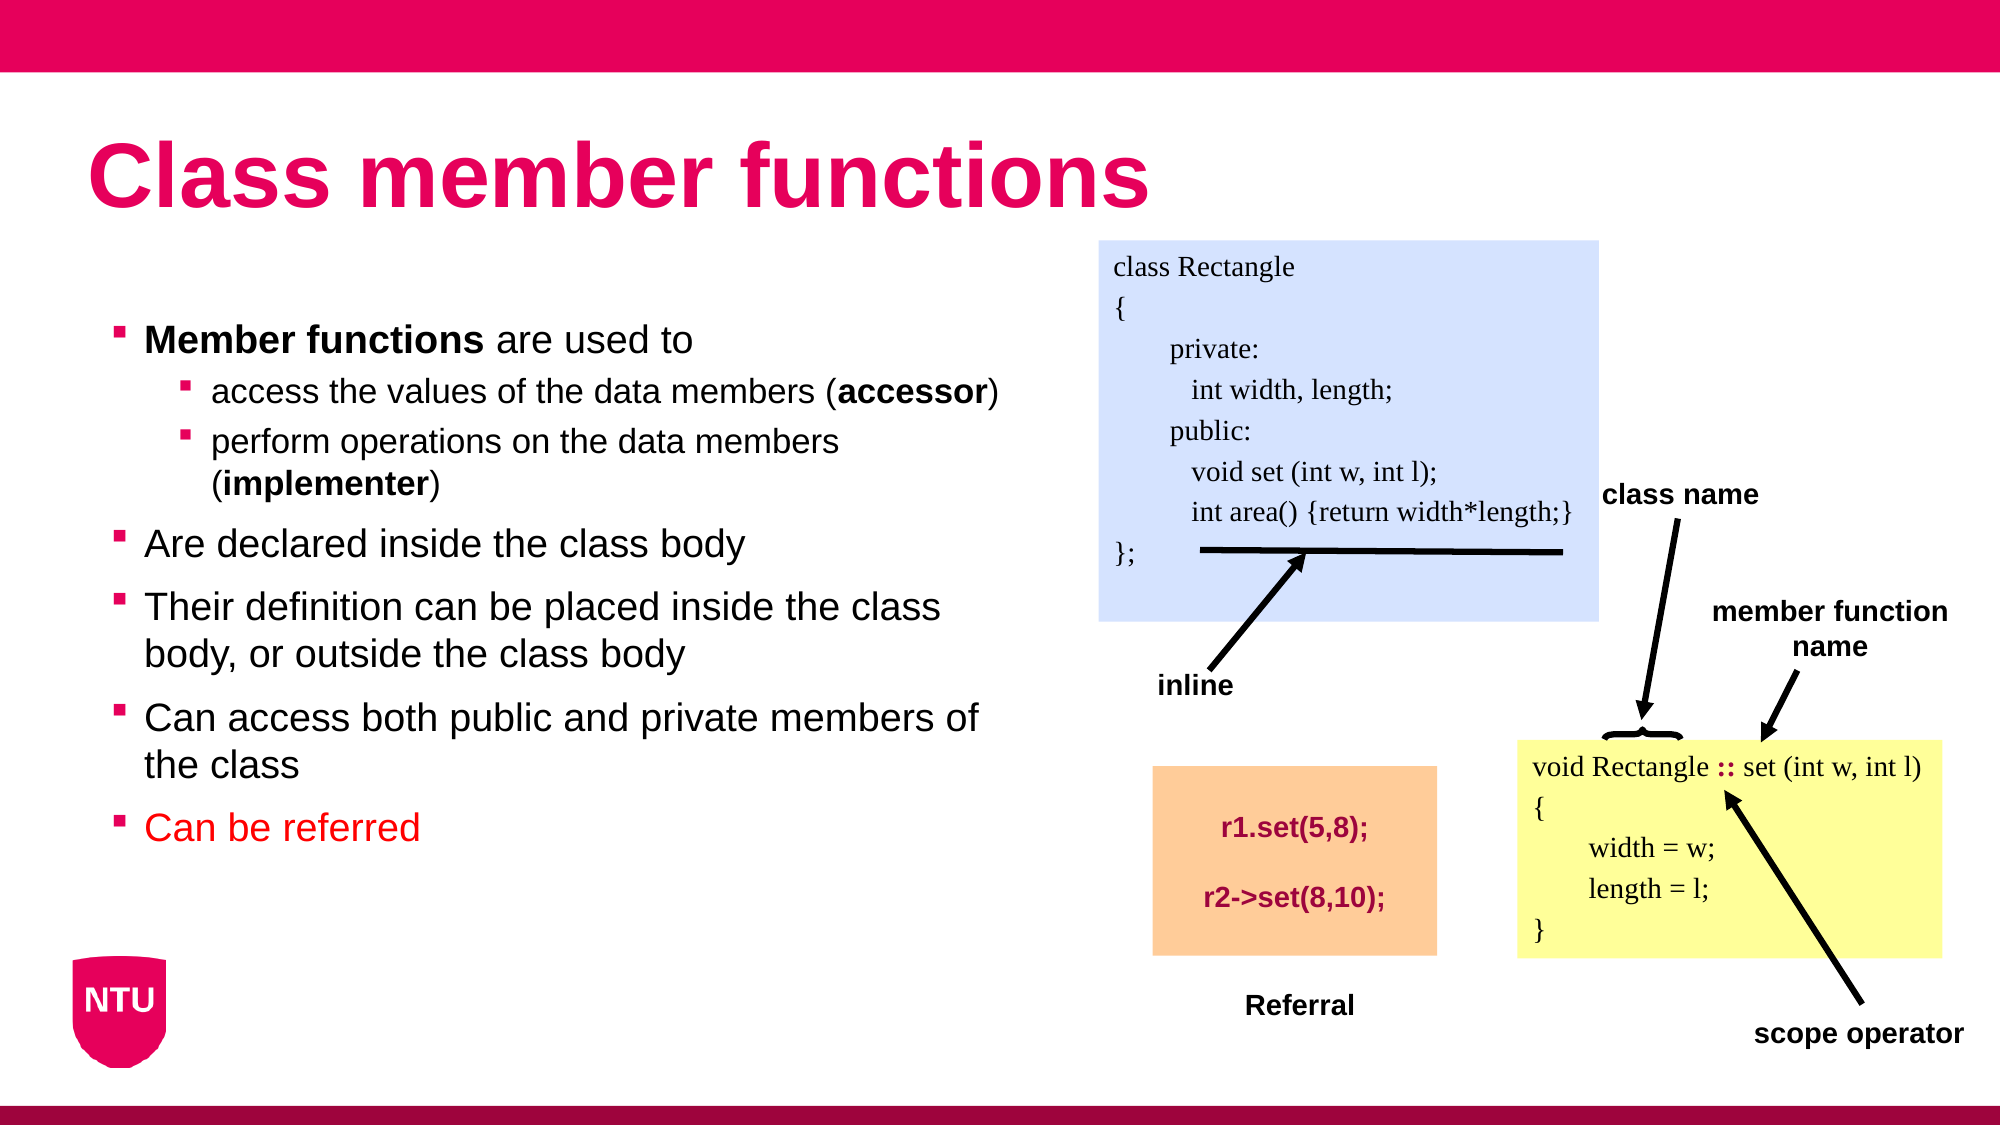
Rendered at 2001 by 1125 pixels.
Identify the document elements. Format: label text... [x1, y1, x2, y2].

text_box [1098, 240, 1967, 1058]
list Member functions are used to access the values of the data members (accessor) perform operations on the data members (implementer) Are declared inside the class body Their definition can be placed inside the class body, or outside the class body Can access both public and private members of the class Can be referred to using dot or arrow member access operator [110, 301, 1052, 910]
title Class member functions [72, 88, 1928, 253]
